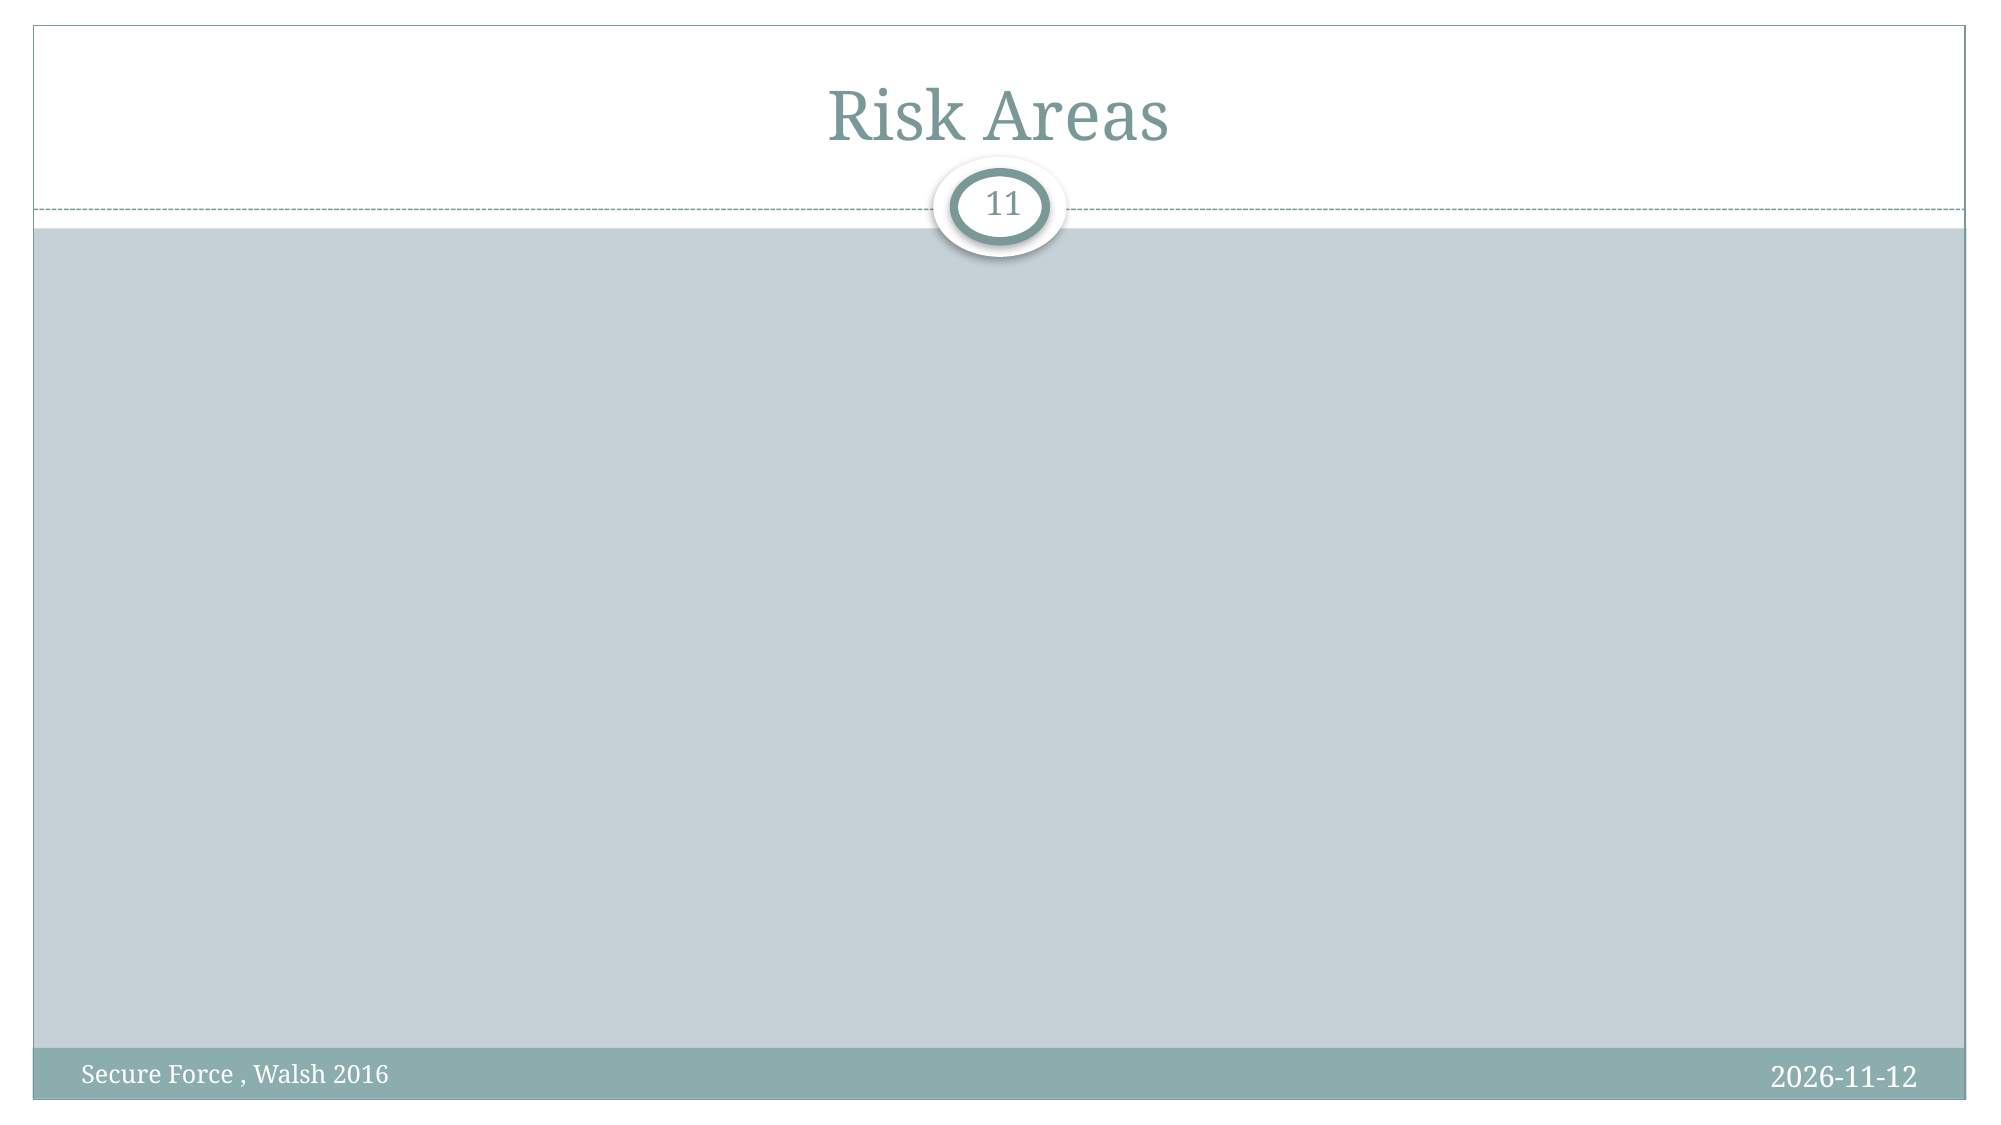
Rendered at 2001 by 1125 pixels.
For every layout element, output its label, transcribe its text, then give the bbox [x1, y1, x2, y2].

footer Secure Force , Walsh 2016 [66, 1051, 850, 1112]
title Risk Areas [66, 37, 1933, 162]
slide_number 10 [953, 168, 1054, 241]
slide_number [1266, 1050, 1933, 1111]
